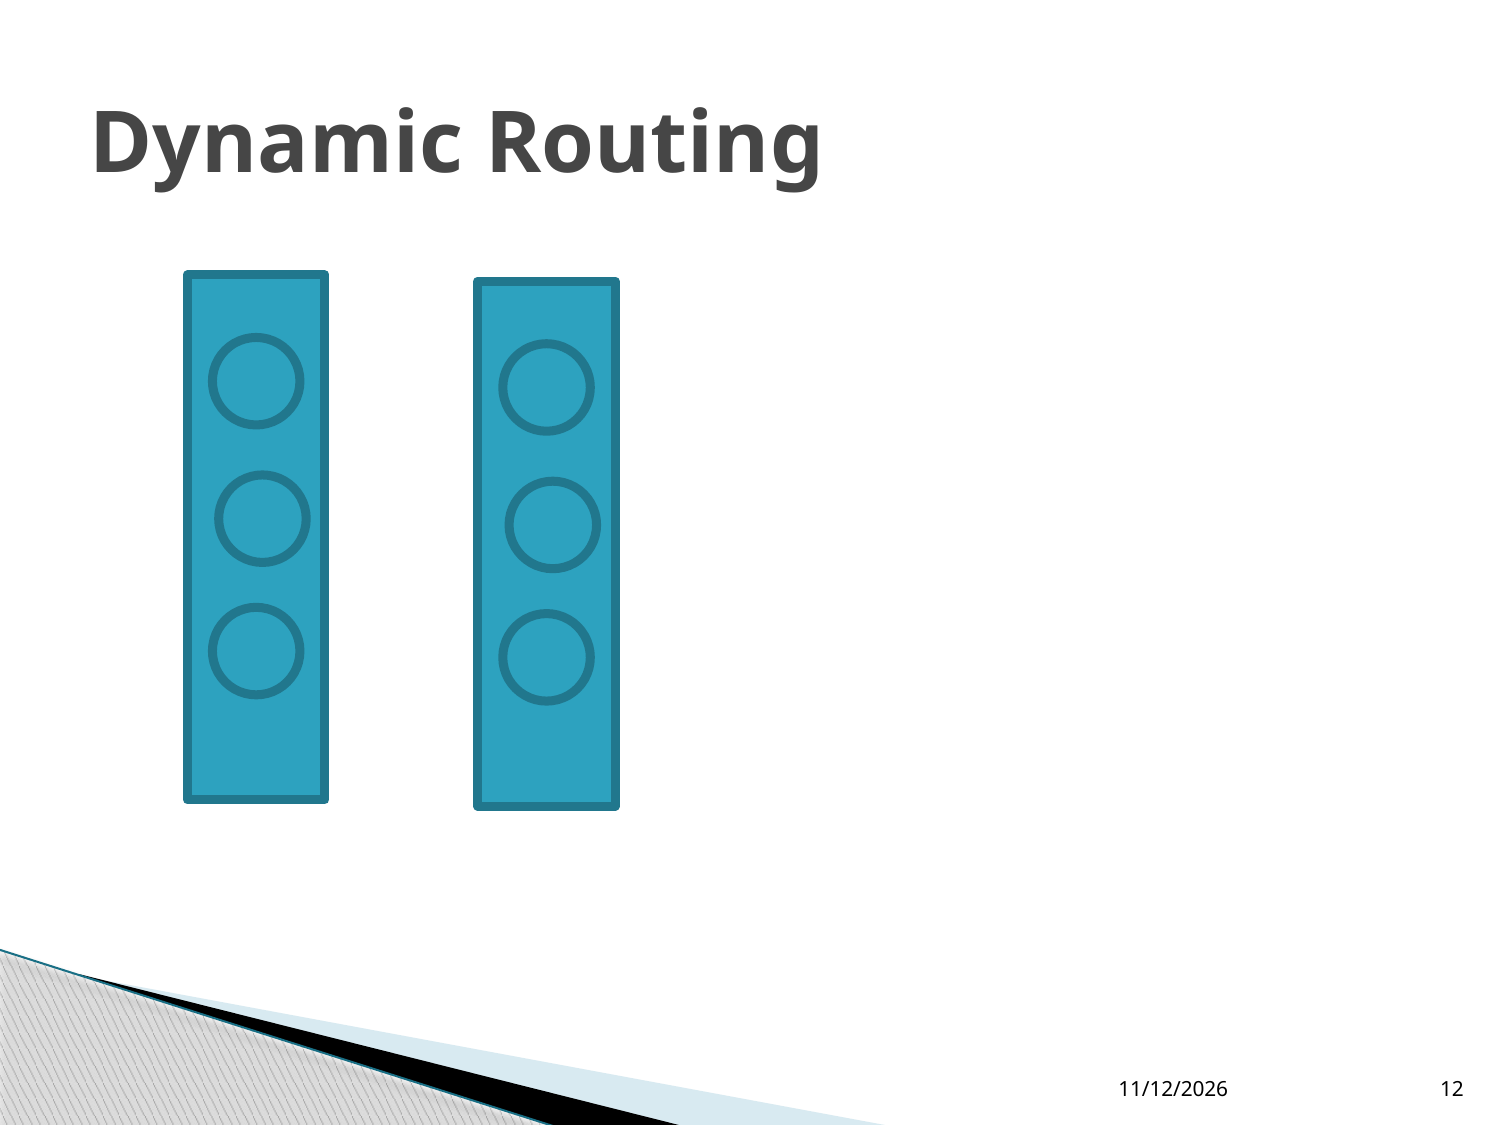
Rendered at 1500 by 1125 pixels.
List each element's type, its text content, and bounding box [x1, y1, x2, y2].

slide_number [1103, 1051, 1418, 1112]
slide_number 12 [1418, 1051, 1479, 1112]
title Dynamic Routing [75, 45, 1425, 233]
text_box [187, 274, 326, 801]
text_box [477, 280, 616, 807]
